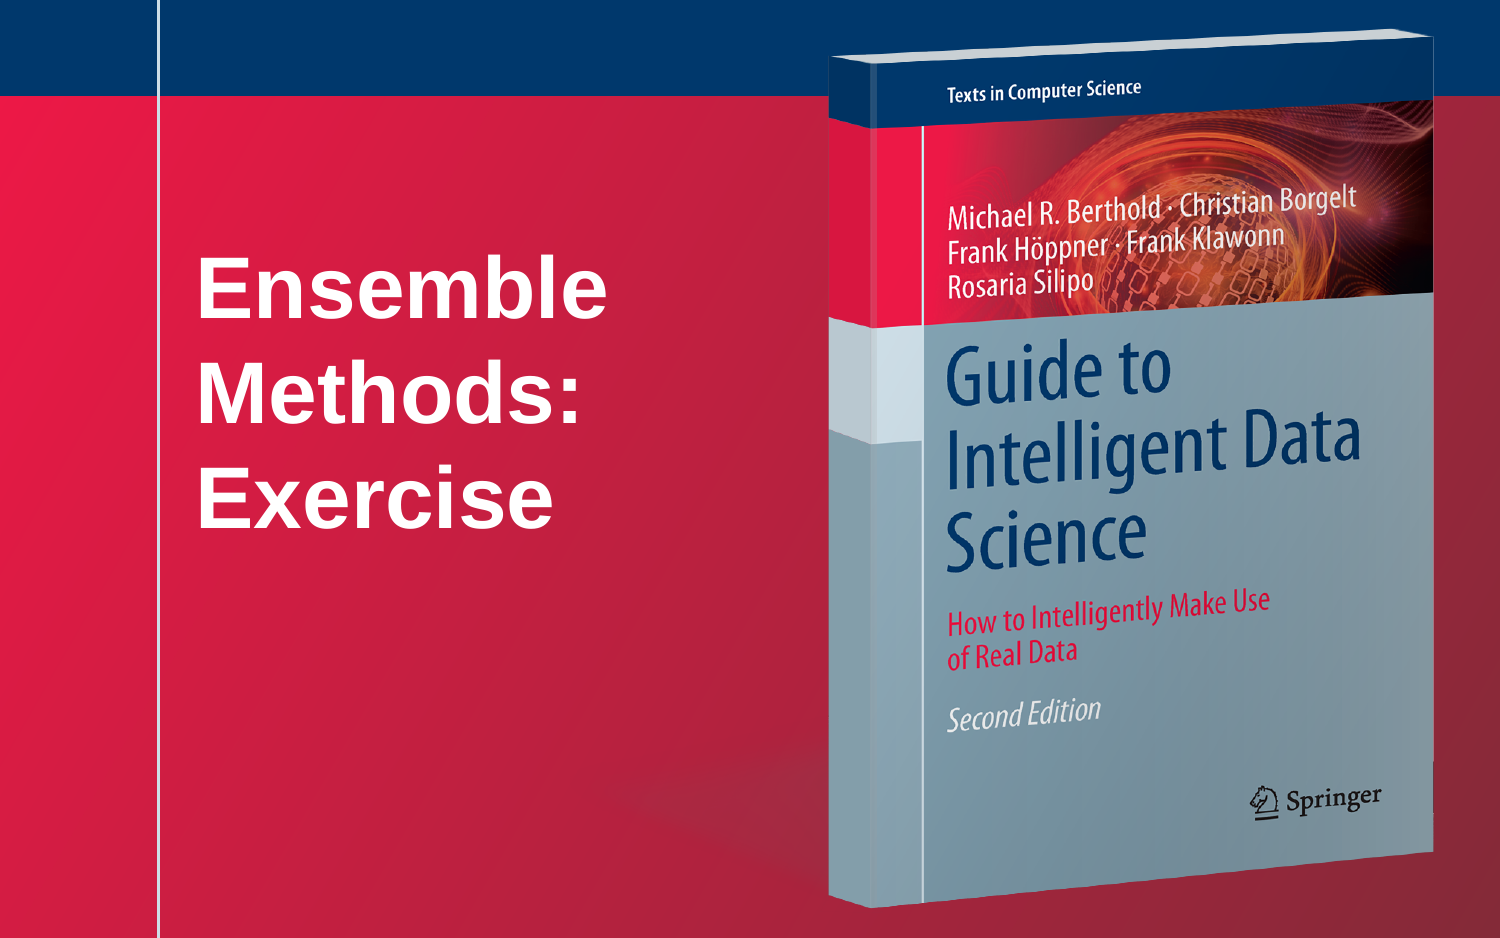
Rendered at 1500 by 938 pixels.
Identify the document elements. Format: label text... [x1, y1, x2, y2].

picture [546, 0, 1439, 922]
title Ensemble Methods: Exercise [195, 231, 783, 550]
